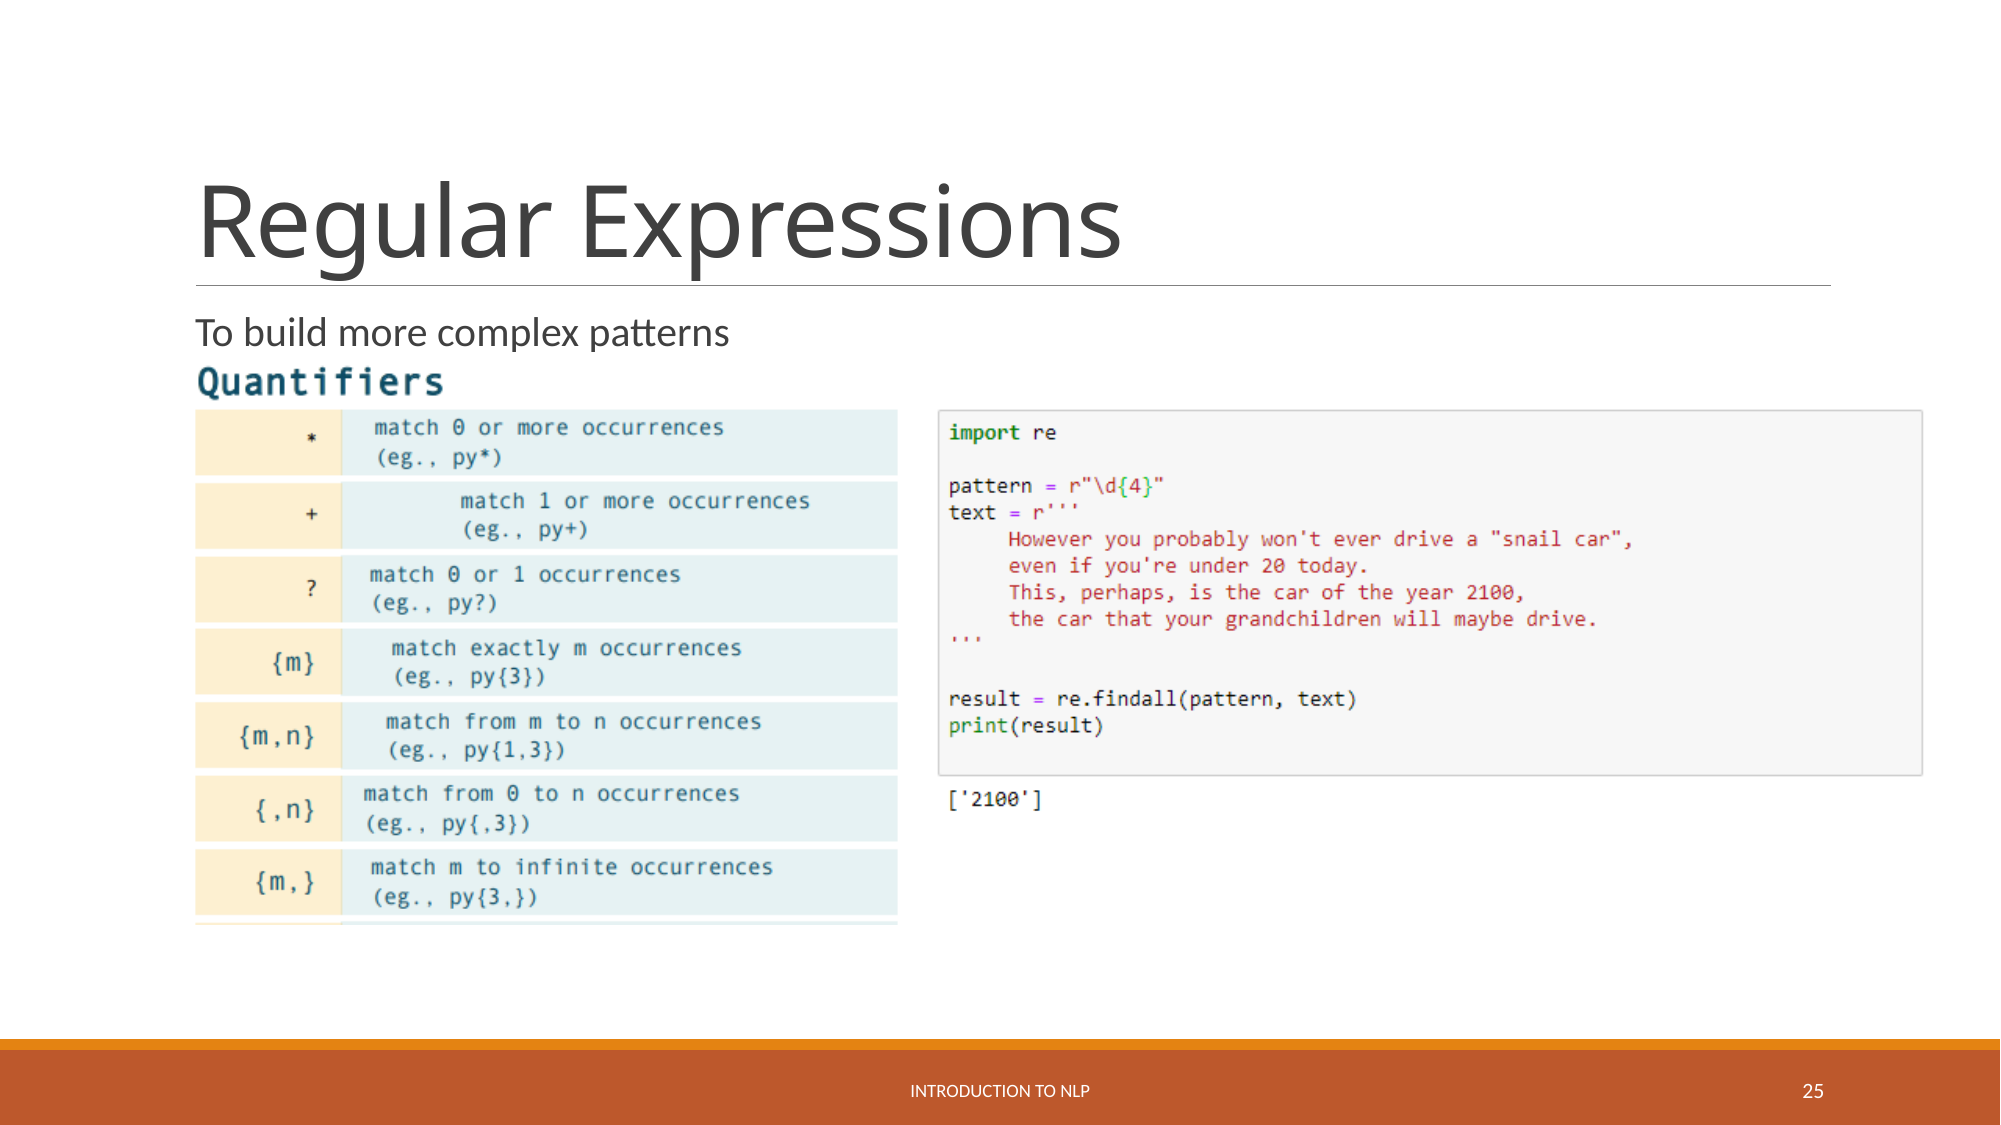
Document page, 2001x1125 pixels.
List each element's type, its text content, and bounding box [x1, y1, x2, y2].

title Regular Expressions [180, 47, 1830, 285]
list To build more complex patterns [180, 302, 1830, 431]
picture [179, 351, 912, 926]
picture [934, 399, 1939, 823]
footer Introduction to NLP [604, 1059, 1396, 1120]
slide_number 25 [1624, 1059, 1840, 1120]
